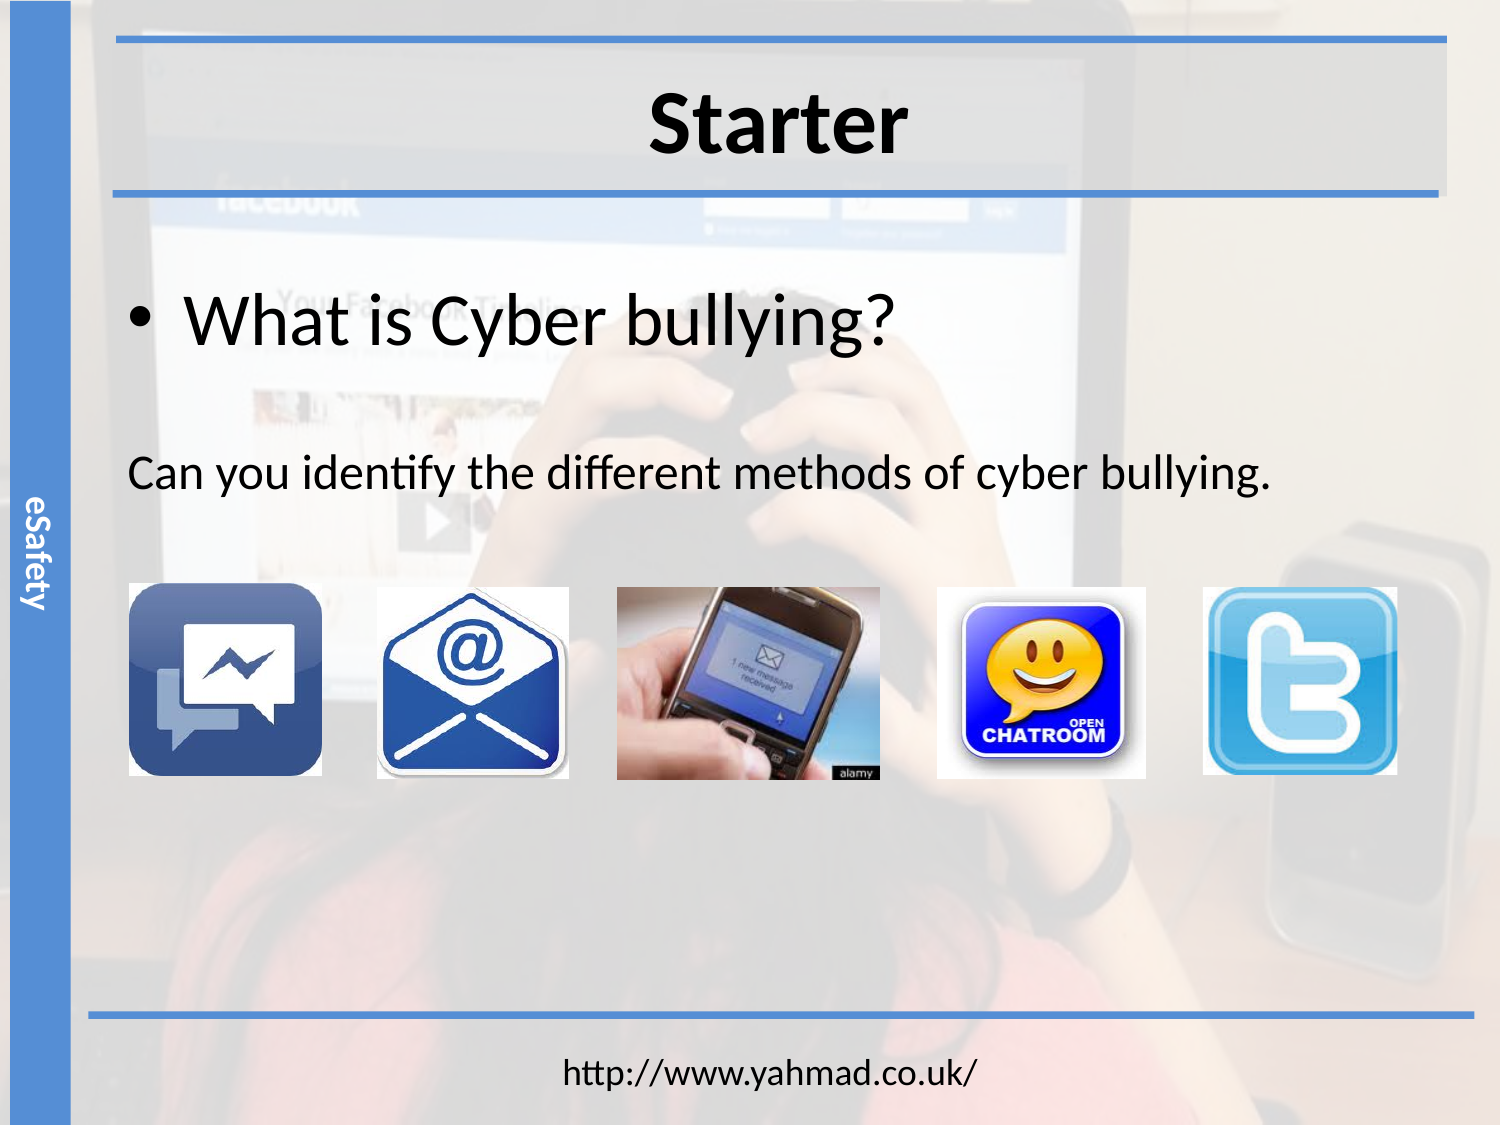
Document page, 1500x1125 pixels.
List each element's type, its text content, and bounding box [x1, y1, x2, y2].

picture [1202, 586, 1398, 776]
picture [377, 586, 570, 780]
list What is Cyber bullying? Can you identify the different methods of cyber bullying. [112, 262, 1425, 1005]
text_box Starter [112, 37, 1447, 197]
picture [129, 583, 322, 776]
text_box [110, 188, 1441, 200]
text_box http://www.yahmad.co.uk/ [547, 1040, 993, 1100]
picture [937, 586, 1146, 780]
picture [617, 586, 881, 780]
text_box [86, 1009, 1477, 1021]
text_box [114, 34, 1449, 45]
